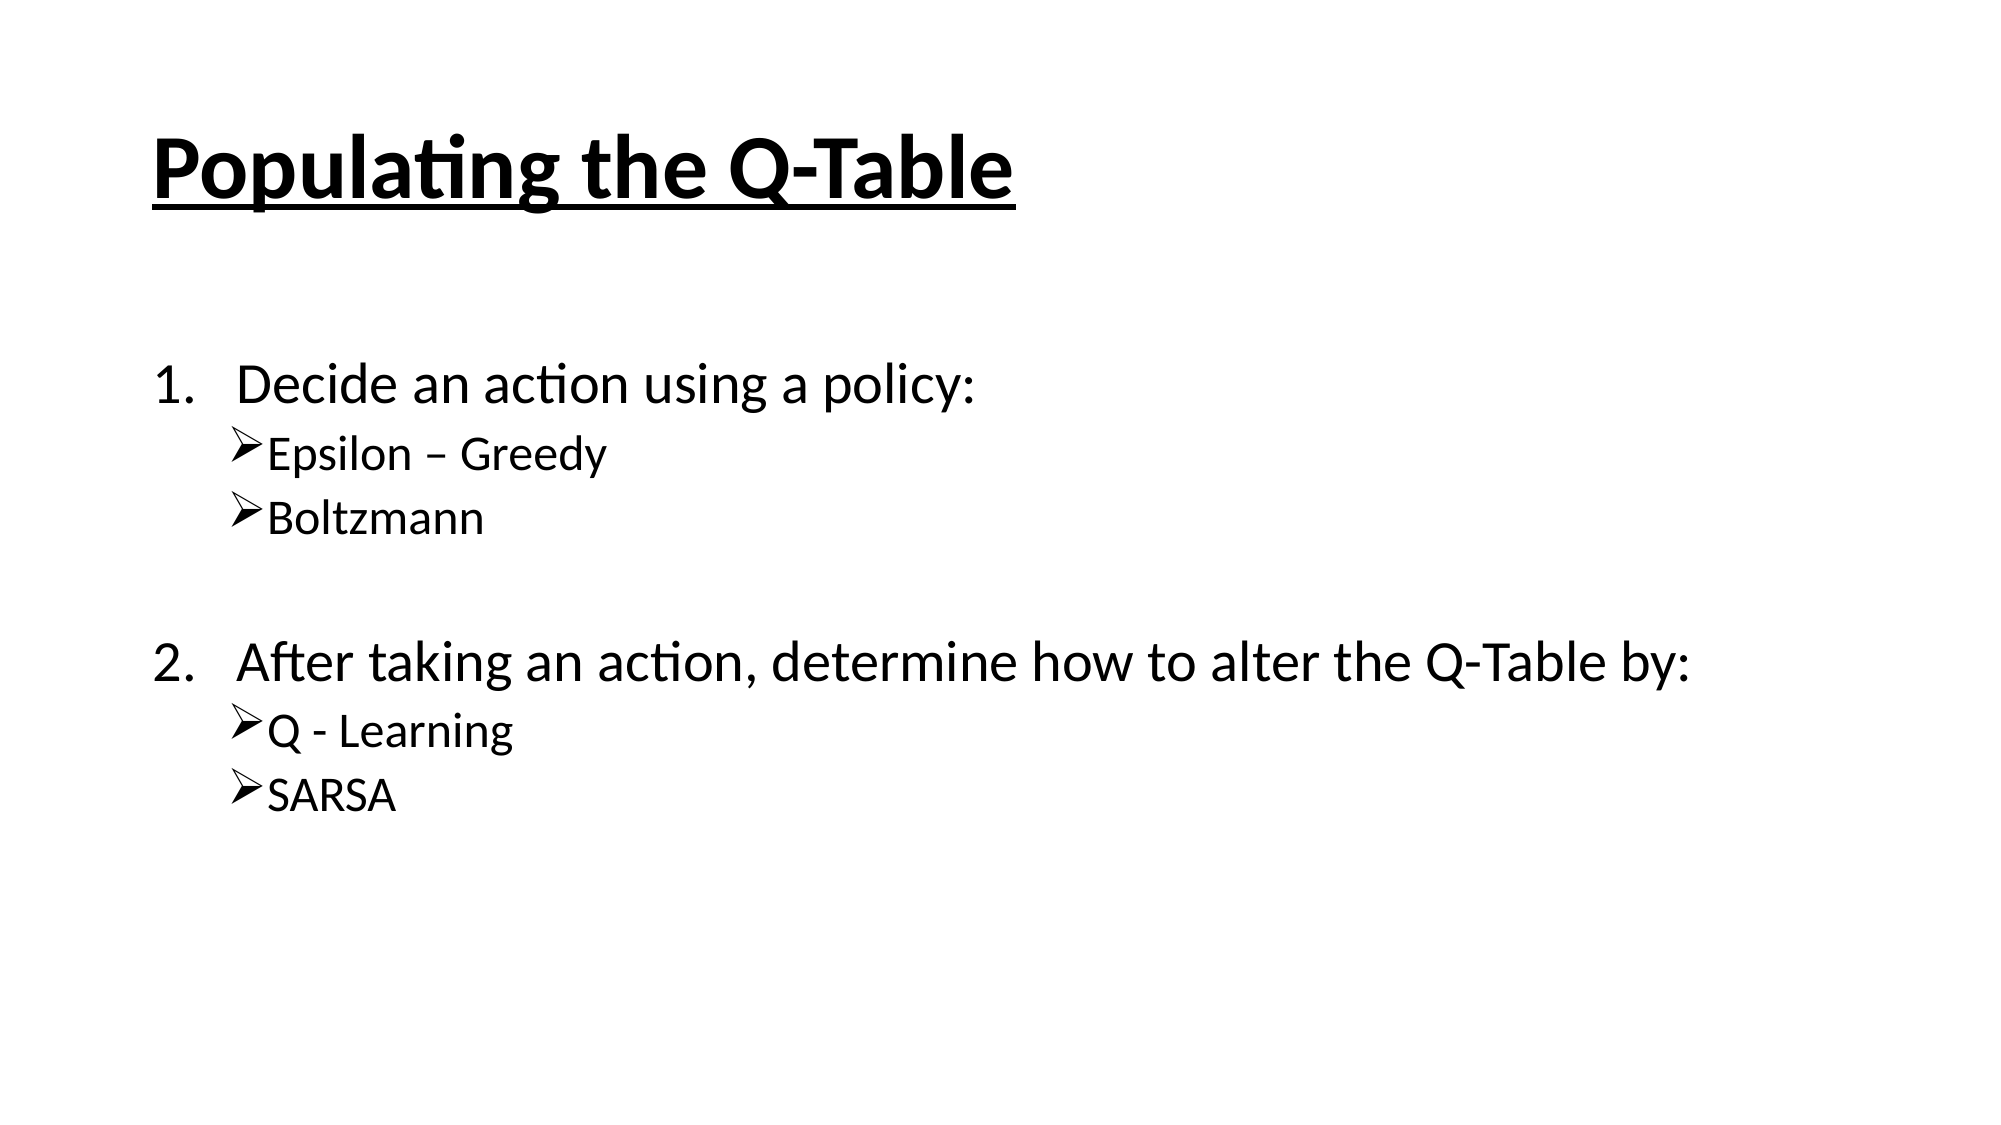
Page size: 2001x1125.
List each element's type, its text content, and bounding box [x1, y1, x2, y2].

list Decide an action using a policy: Epsilon – Greedy Boltzmann After taking an action, determine how to alter the Q-Table by: Q - Learning SARSA [137, 346, 1807, 955]
title Populating the Q-Table [137, 59, 1863, 278]
